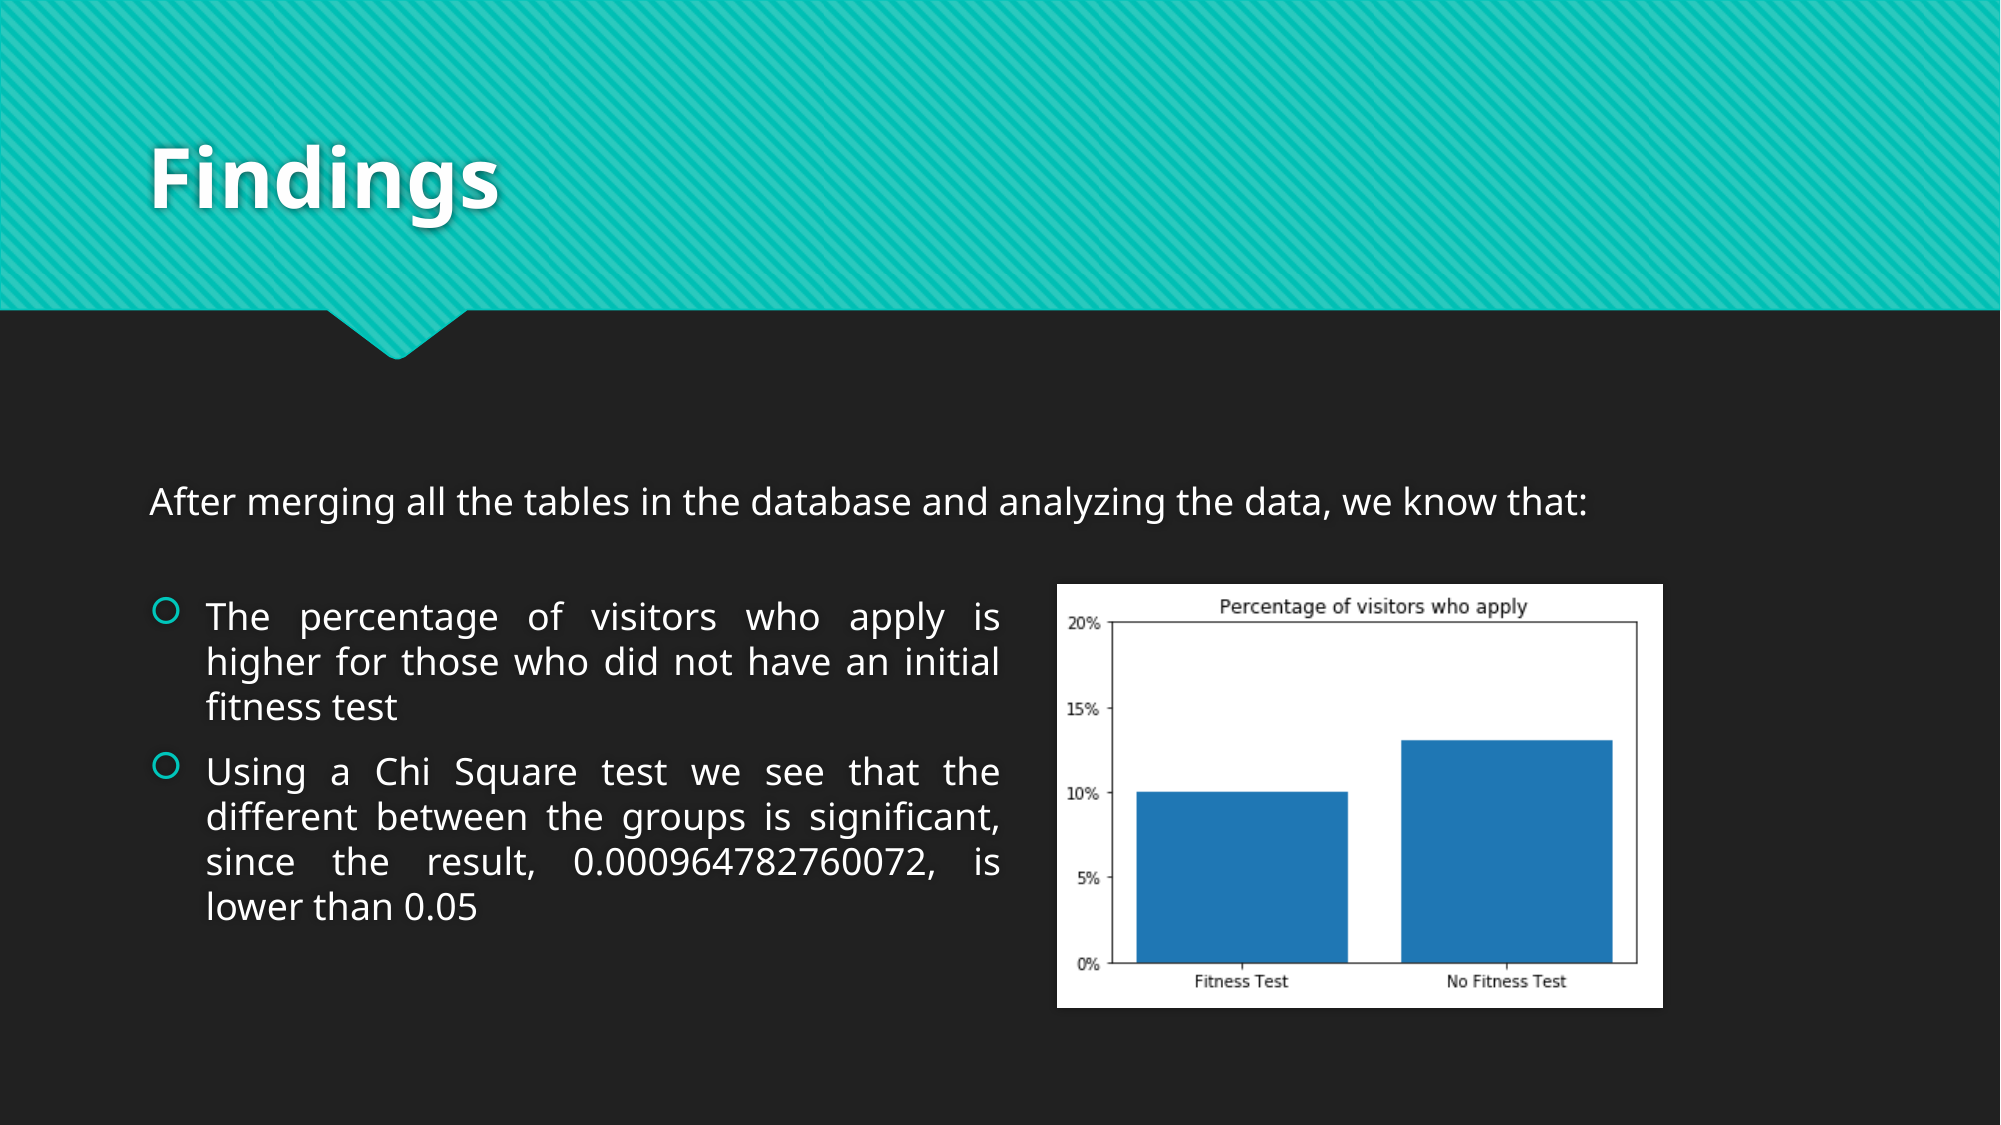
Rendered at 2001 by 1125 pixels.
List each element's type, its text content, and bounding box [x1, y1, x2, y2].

picture [1057, 584, 1663, 1009]
list After merging all the tables in the database and analyzing the data, we know that: [134, 364, 1734, 962]
title Findings [132, 73, 1868, 233]
text_box The percentage of visitors who apply is higher for those who did not have an initial fitness test Using a Chi Square test we see that the different between the groups is significant, since the result, 0.000964782760072, is lower than 0.05 [134, 547, 1017, 975]
